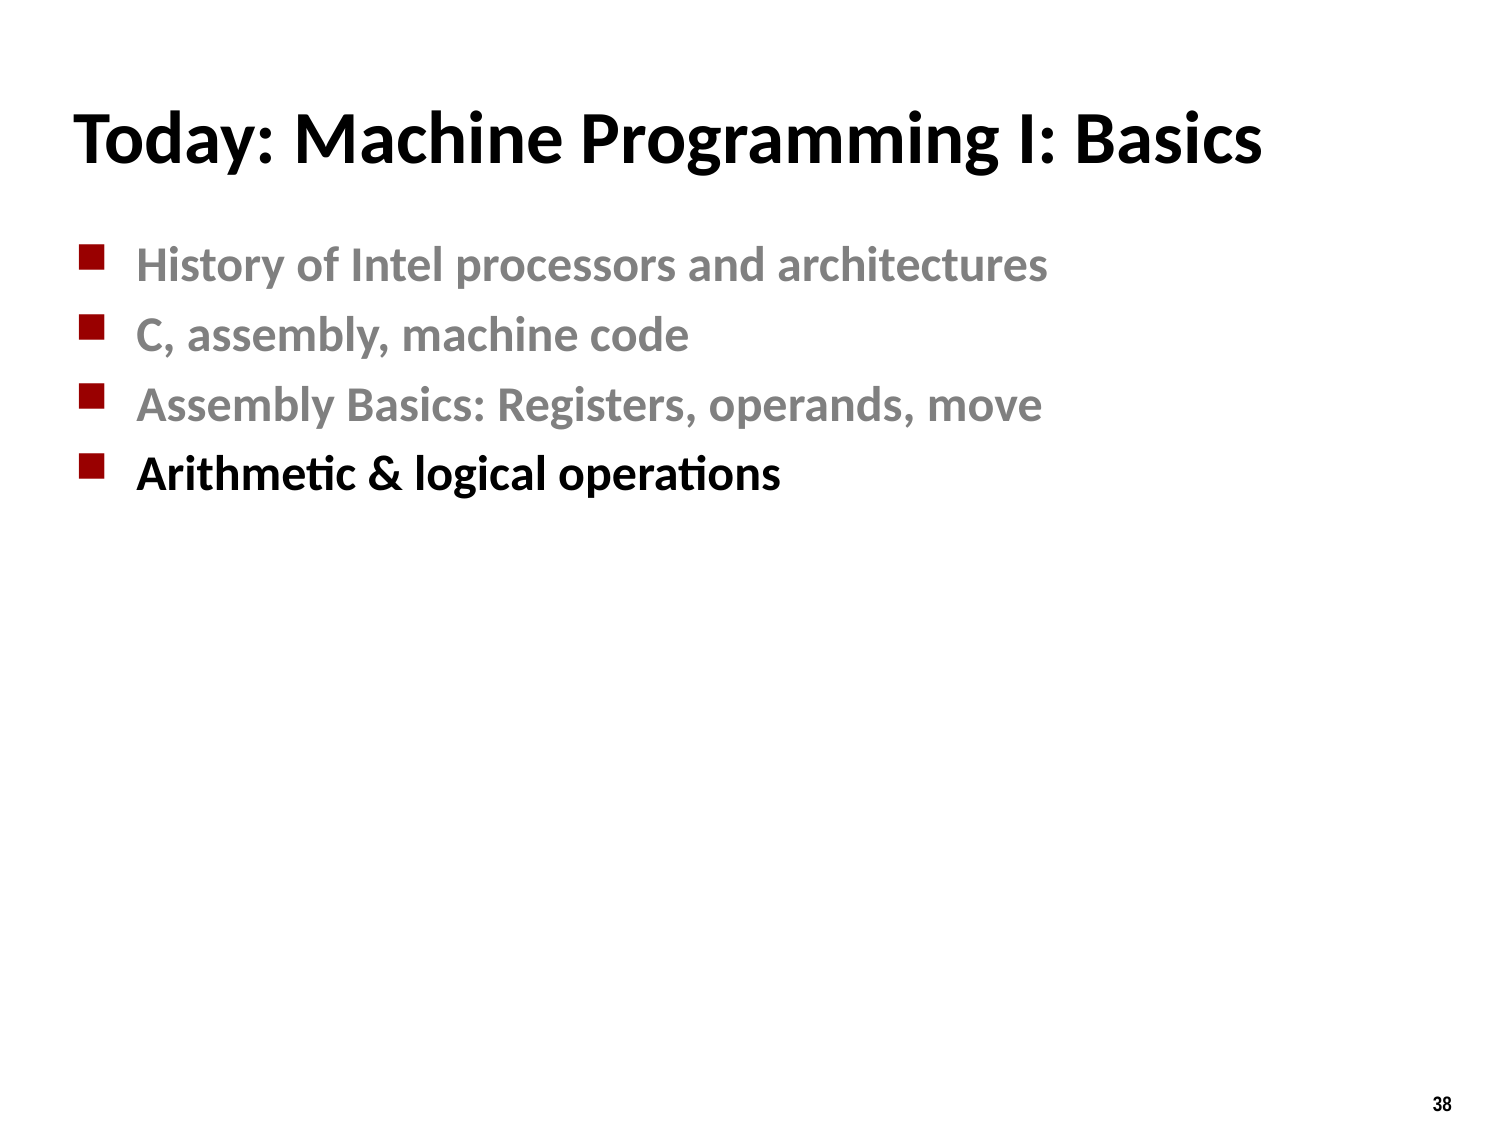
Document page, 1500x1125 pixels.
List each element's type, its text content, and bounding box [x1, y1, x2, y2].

title Today: Machine Programming I: Basics [58, 71, 1305, 197]
list History of Intel processors and architectures C, assembly, machine code Assembly Basics: Registers, operands, move Arithmetic & logical operations [64, 223, 1361, 1040]
